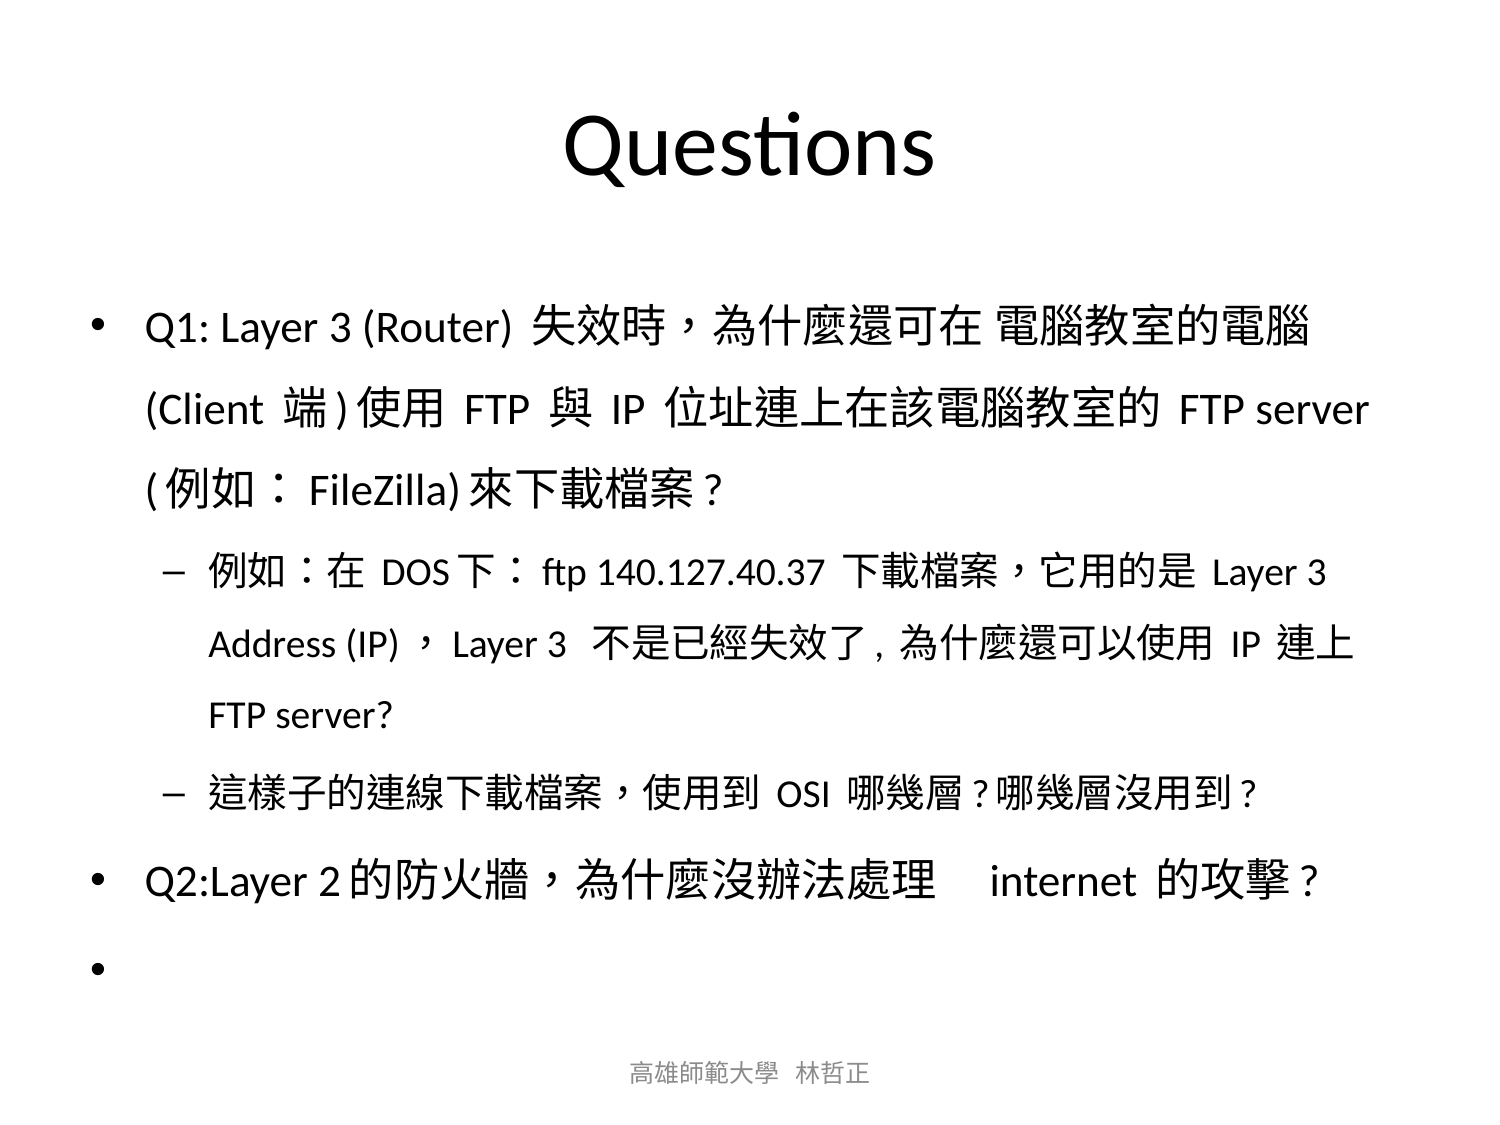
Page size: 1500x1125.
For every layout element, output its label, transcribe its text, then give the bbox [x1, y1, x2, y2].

list Q1: Layer 3 (Router) 失效時，為什麼還可在 電腦教室的電腦(Client 端)使用 FTP 與 IP 位址連上在該電腦教室的 FTP server (例如：FileZilla)來下載檔案? 例如：在 DOS下：ftp 140.127.40.37 下載檔案，它用的是 Layer 3 Address (IP)，Layer 3 不是已經失效了, 為什麼還可以使用 IP 連上 FTP server? 這樣子的連線下載檔案，使用到 OSI 哪幾層?哪幾層沒用到? Q2:Layer 2的防火牆，為什麼沒辦法處理 internet 的攻擊? [75, 262, 1425, 1005]
title Questions [75, 45, 1425, 233]
footer 高雄師範大學 林哲正 [512, 1042, 988, 1103]
